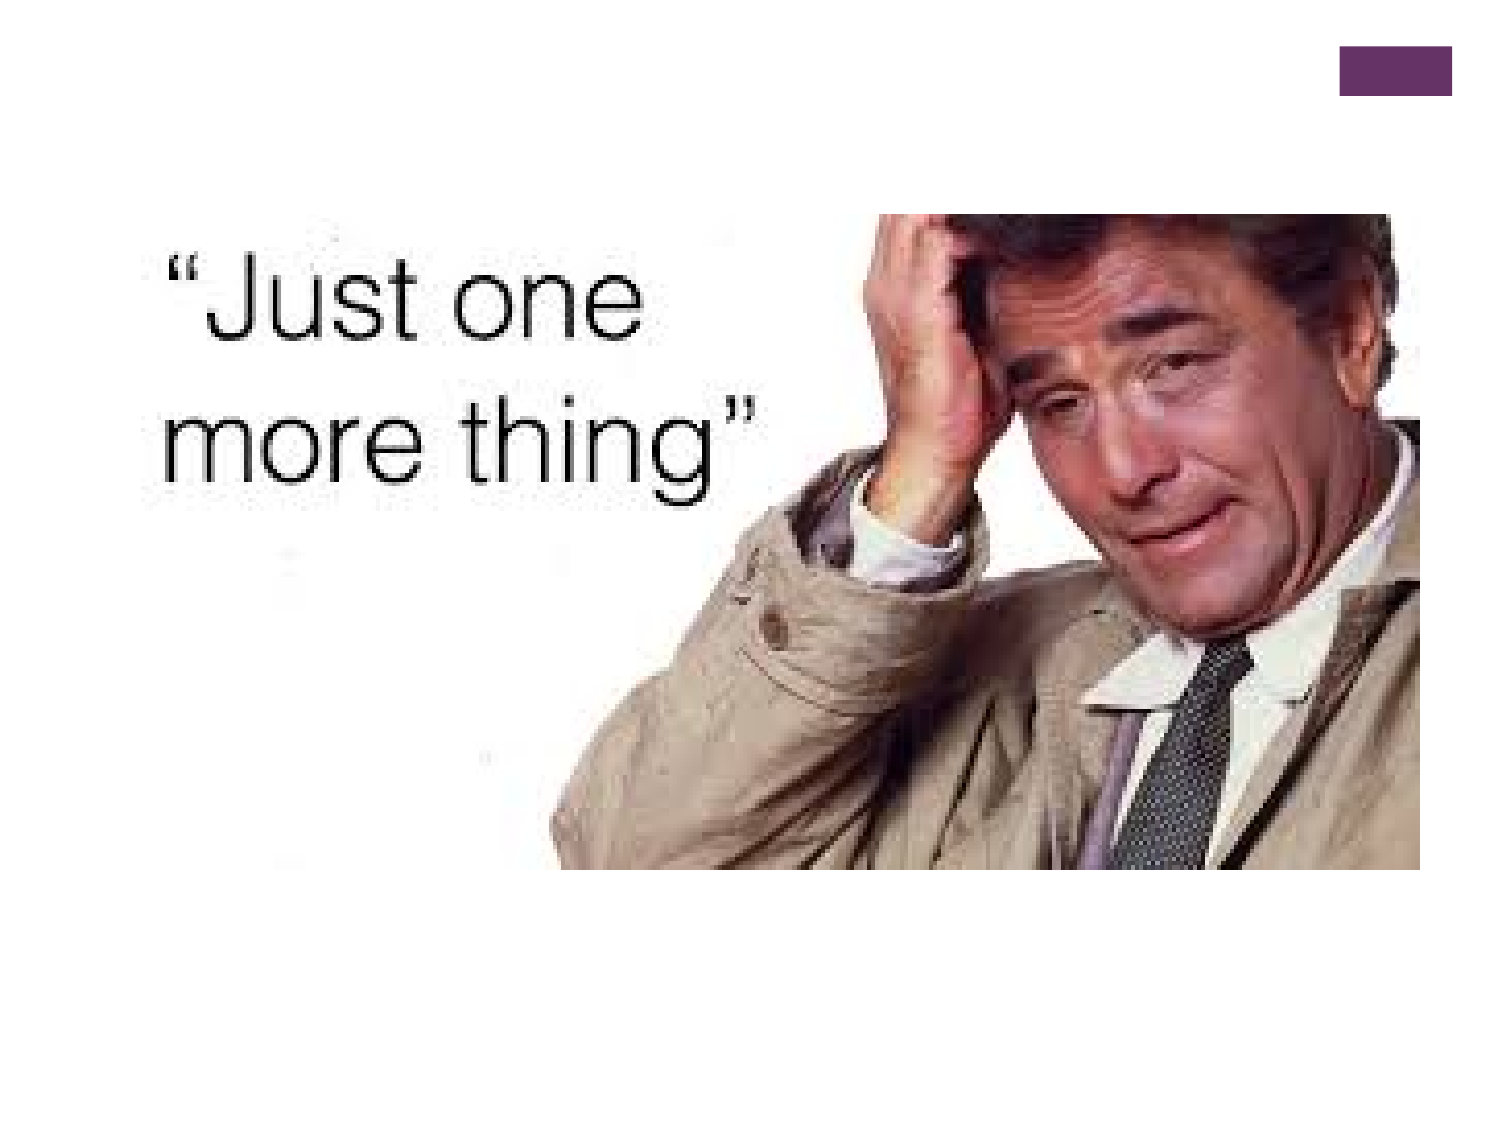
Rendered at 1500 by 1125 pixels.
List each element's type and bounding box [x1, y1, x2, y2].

picture [108, 214, 1420, 871]
